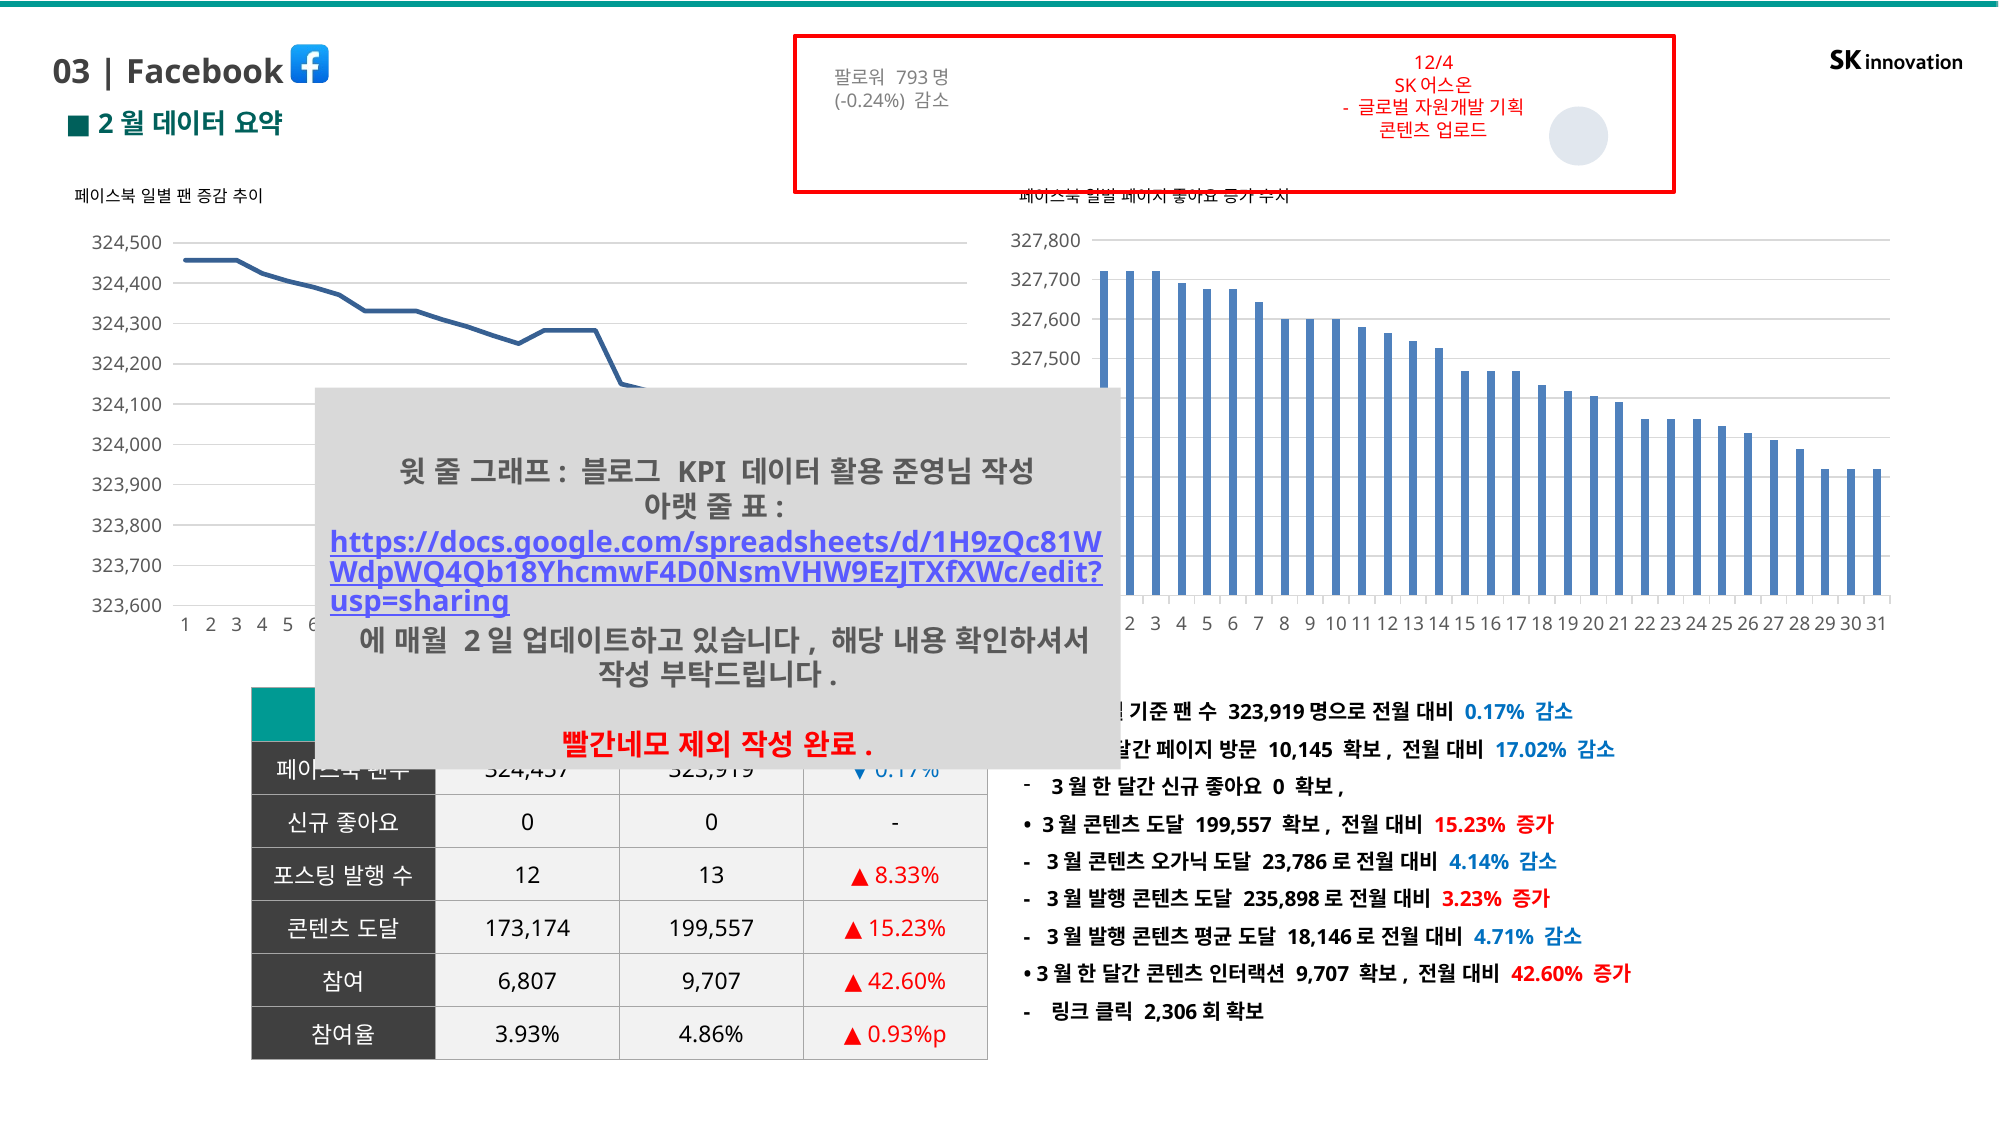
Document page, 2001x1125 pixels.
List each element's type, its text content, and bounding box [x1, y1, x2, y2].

table_cell ▲ 8.33% [804, 848, 987, 900]
text_box • 4월 1일 기준 팬 수 323,919명으로 전월 대비 0.17% 감소 - 3월 한 달간 페이지 방문 10,145 확보, 전월 대비 17.02% 감소 3월 한 달간 신규 좋아요 0 확보, • 3월 콘텐츠 도달 199,557 확보, 전월 대비 15.23% 증가 - 3월 콘텐츠 오가닉 도달 23,786로 전월 대비 4.14% 감소 - 3월 발행 콘텐츠 도달 235,898로 전월 대비 3.23% 증가 - 3월 발행 콘텐츠 평균 도달 18,146로 전월 대비 4.71% 감소 • 3월 한 달간 콘텐츠 인터랙션 9,707 확보, 전월 대비 42.60% 증가 - 링크 클릭 2,306회 확보 [1007, 685, 2000, 1062]
table_header 구분 [252, 688, 313, 741]
picture [290, 44, 329, 84]
table_cell 323,919 [620, 771, 803, 794]
table_cell 콘텐츠 도달 [252, 901, 435, 953]
text_box ■ 2월 데이터 요약 [65, 91, 299, 147]
table_cell - [804, 795, 987, 847]
table_cell 12 [436, 848, 619, 900]
table_cell ▲ 15.23% [804, 901, 987, 953]
chart [987, 218, 1909, 646]
table_cell ▲ 0.93%p [804, 1007, 987, 1059]
table_cell 0 [436, 795, 619, 847]
table_cell 신규 좋아요 [252, 795, 435, 847]
table_cell 포스팅 발행 수 [252, 848, 435, 900]
chart [68, 220, 986, 647]
text_box 윗 줄 그래프: 블로그 KPI 데이터 활용 준영님 작성 아랫 줄 표: https://docs.google.com/spreadsheets/d/1H9zQc81WWdpWQ4Qb18YhcmwF4D0NsmVHW9EzJTXfXWc/edit?usp=sharing 에 매월 2일 업데이트하고 있습니다, 해당 내용 확인하셔서 작성 부탁드립니다. 빨간네모 제외 작성 완료. [313, 653, 1123, 771]
table_cell 173,174 [436, 901, 619, 953]
table_cell 참여율 [252, 1007, 435, 1059]
text_box 03 | Facebook [52, 22, 299, 98]
table_cell 3.93% [436, 1007, 619, 1059]
table_cell 13 [620, 848, 803, 900]
table_cell 참여 [252, 954, 435, 1006]
table_cell 199,557 [620, 901, 803, 953]
table_cell 324,457 [436, 771, 619, 794]
picture [0, 1, 1999, 7]
text_box [793, 34, 1676, 194]
table_cell ▼ 0.17% [804, 771, 987, 794]
table_cell 6,807 [436, 954, 619, 1006]
text_box 페이스북 일별 페이지 좋아요 증가 수치 [1003, 194, 1306, 214]
text_box 페이스북 일별 팬 증감 추이 [59, 178, 279, 214]
table_cell 페이스북 팬수 [252, 742, 435, 794]
table_cell 4.86% [620, 1007, 803, 1059]
table_cell 0 [620, 795, 803, 847]
table_cell 9,707 [620, 954, 803, 1006]
table_cell ▲ 42.60% [804, 954, 987, 1006]
